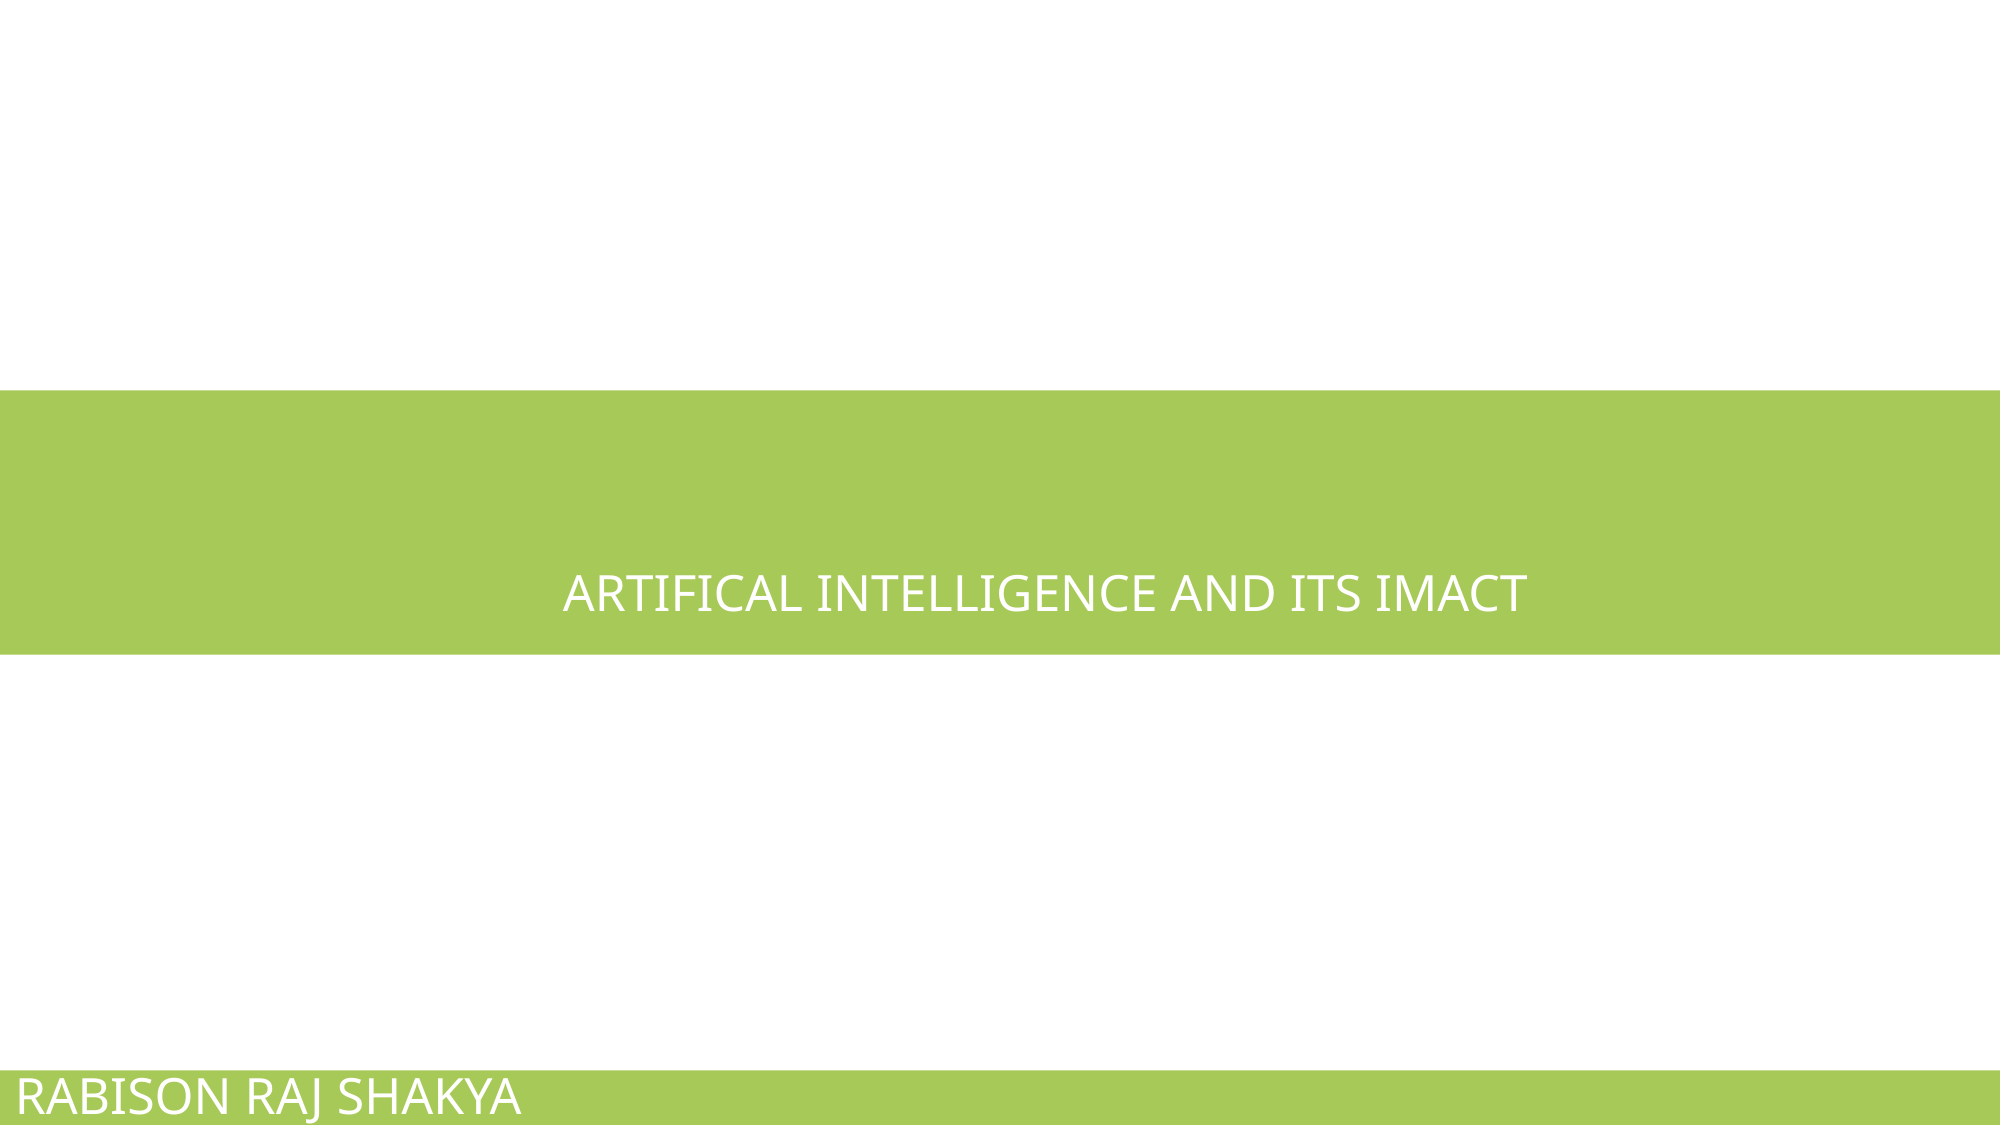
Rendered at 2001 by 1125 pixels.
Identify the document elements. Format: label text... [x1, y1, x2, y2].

text_box [0, 389, 2000, 656]
text_box RABISON RAJ SHAKYA [0, 1056, 1241, 1125]
text_box ARTIFICAL INTELLIGENCE AND ITS IMACT [214, 494, 1876, 629]
text_box [1241, 1069, 2000, 1125]
